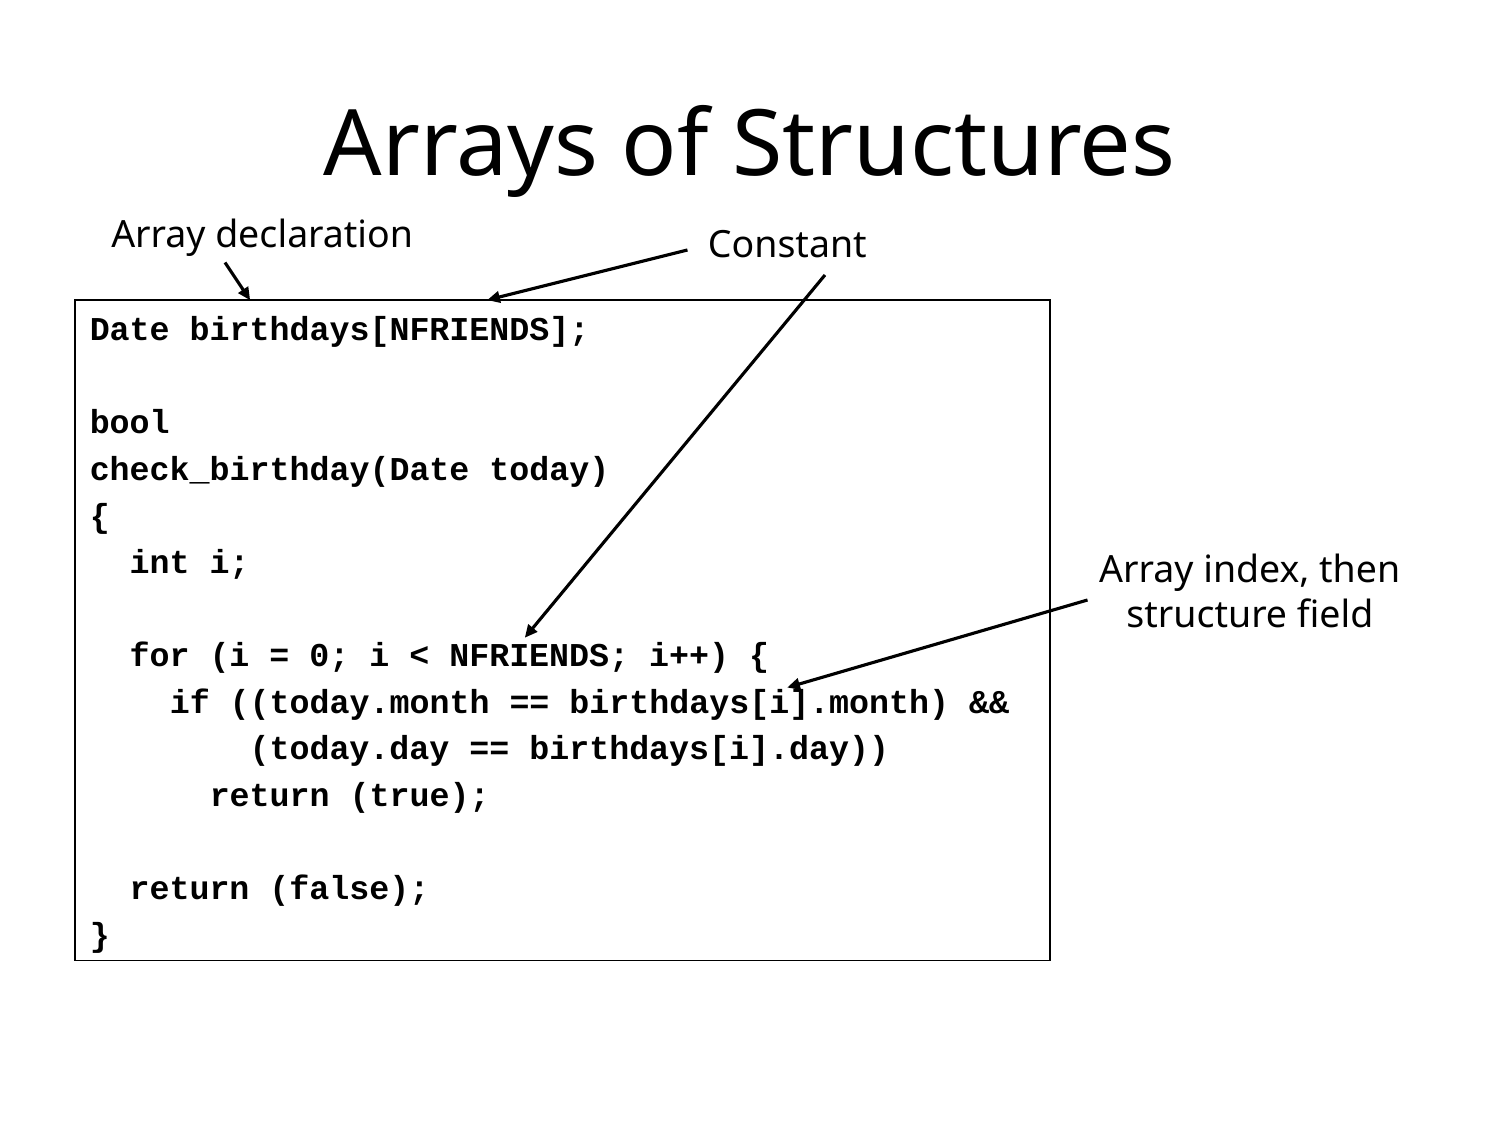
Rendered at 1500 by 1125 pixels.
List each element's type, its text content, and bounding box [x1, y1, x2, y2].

text_box [525, 274, 826, 638]
title Arrays of Structures [75, 45, 1425, 233]
text_box Array index, then structure field [1062, 537, 1438, 643]
text_box Date birthdays[NFRIENDS]; bool check_birthday(Date today) { int i; for (i = 0; i < NFRIENDS; i++) { if ((today.month == birthdays[i].month) && (today.day == birthdays[i].day)) return (true); return (false); } [74, 299, 1050, 961]
text_box [487, 253, 674, 304]
text_box [787, 607, 1062, 690]
text_box Constant [674, 212, 900, 273]
text_box [224, 262, 250, 300]
text_box Array declaration [74, 202, 450, 262]
